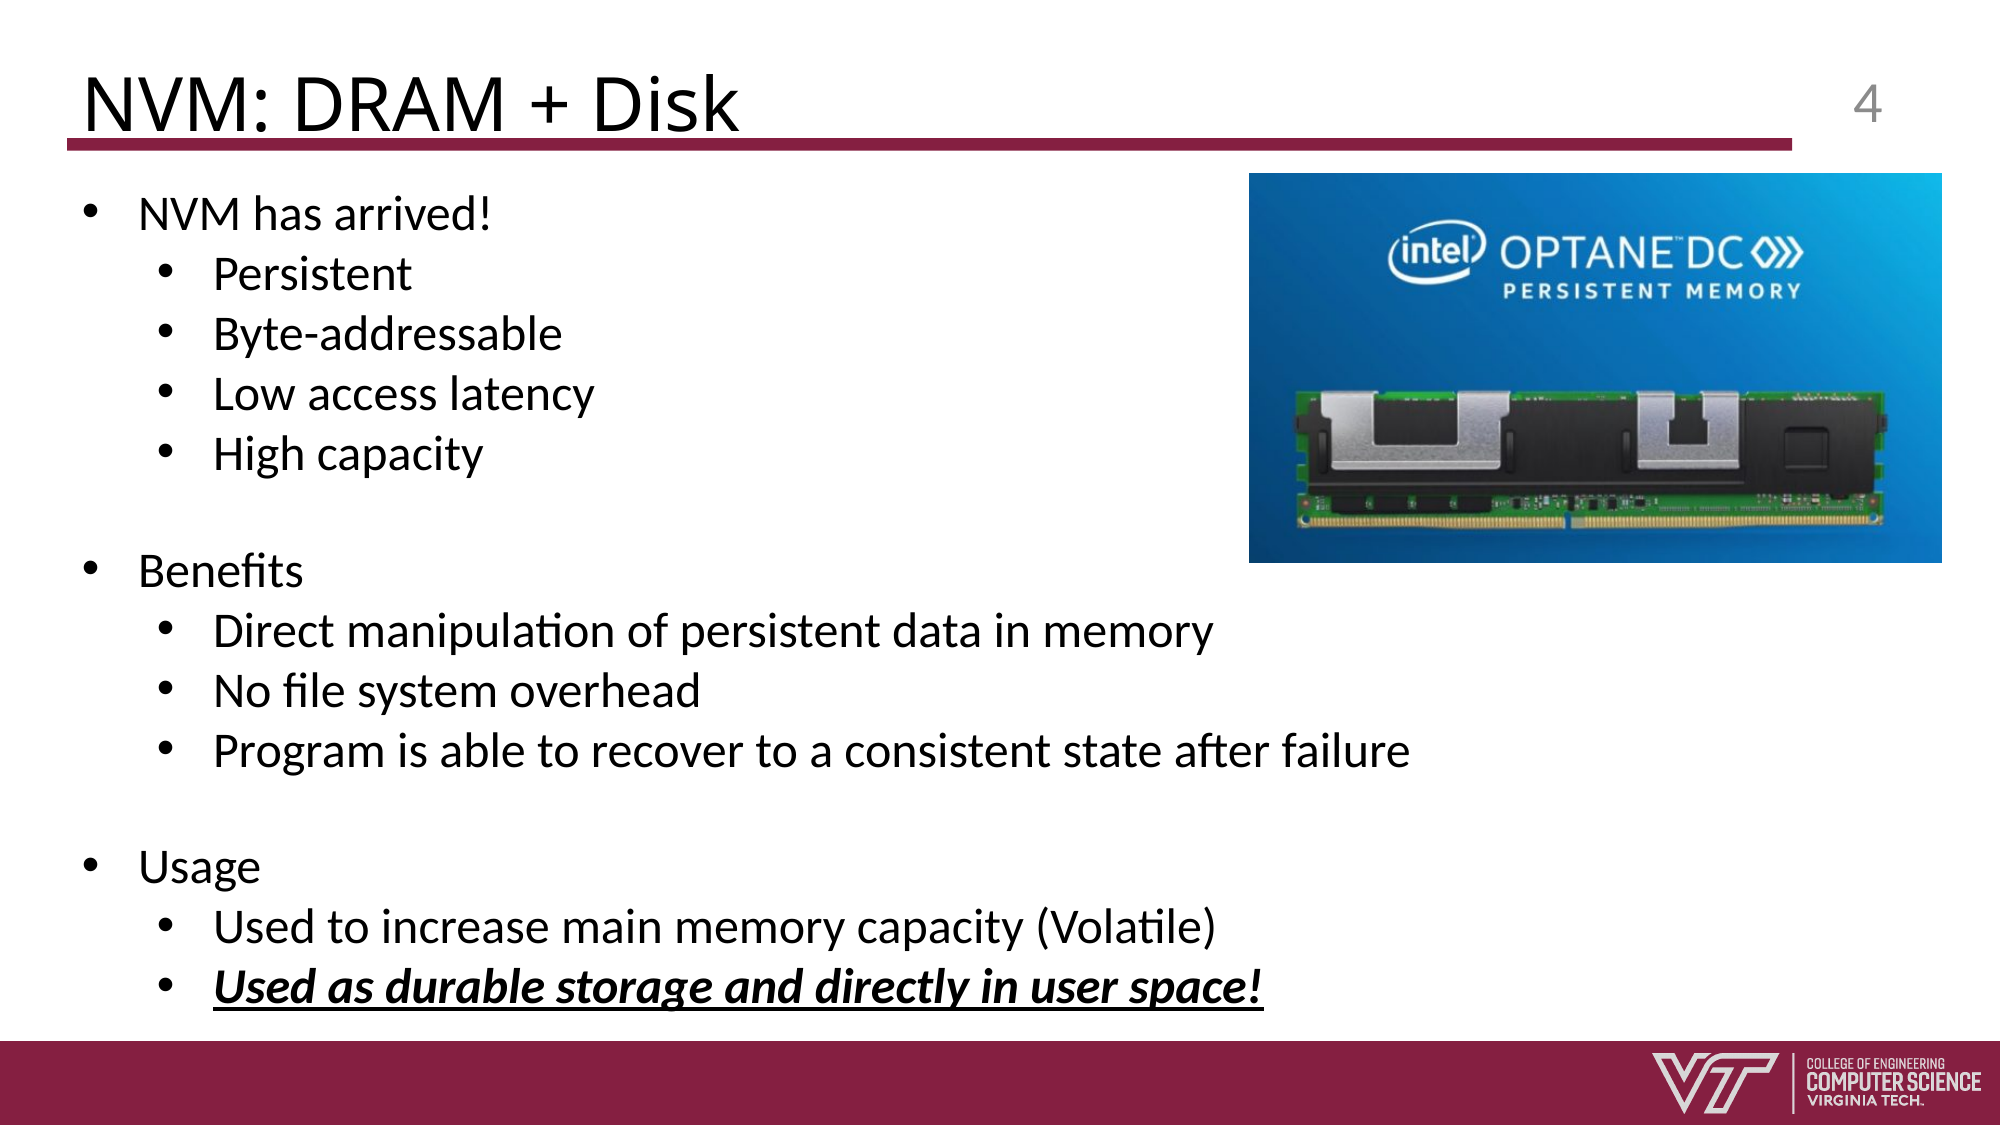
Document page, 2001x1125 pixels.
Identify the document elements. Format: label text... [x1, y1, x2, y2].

picture [1249, 173, 1942, 563]
title NVM: DRAM + Disk [67, 59, 1793, 144]
slide_number 4 [1448, 68, 1899, 129]
text_box Usage Used to increase main memory capacity (Volatile) Used as durable storage and directly in user space! [67, 826, 1899, 1022]
text_box NVM has arrived! Persistent Byte-addressable Low access latency High capacity [67, 173, 1249, 488]
text_box Benefits Direct manipulation of persistent data in memory No file system overhead Program is able to recover to a consistent state after failure [67, 530, 1899, 785]
